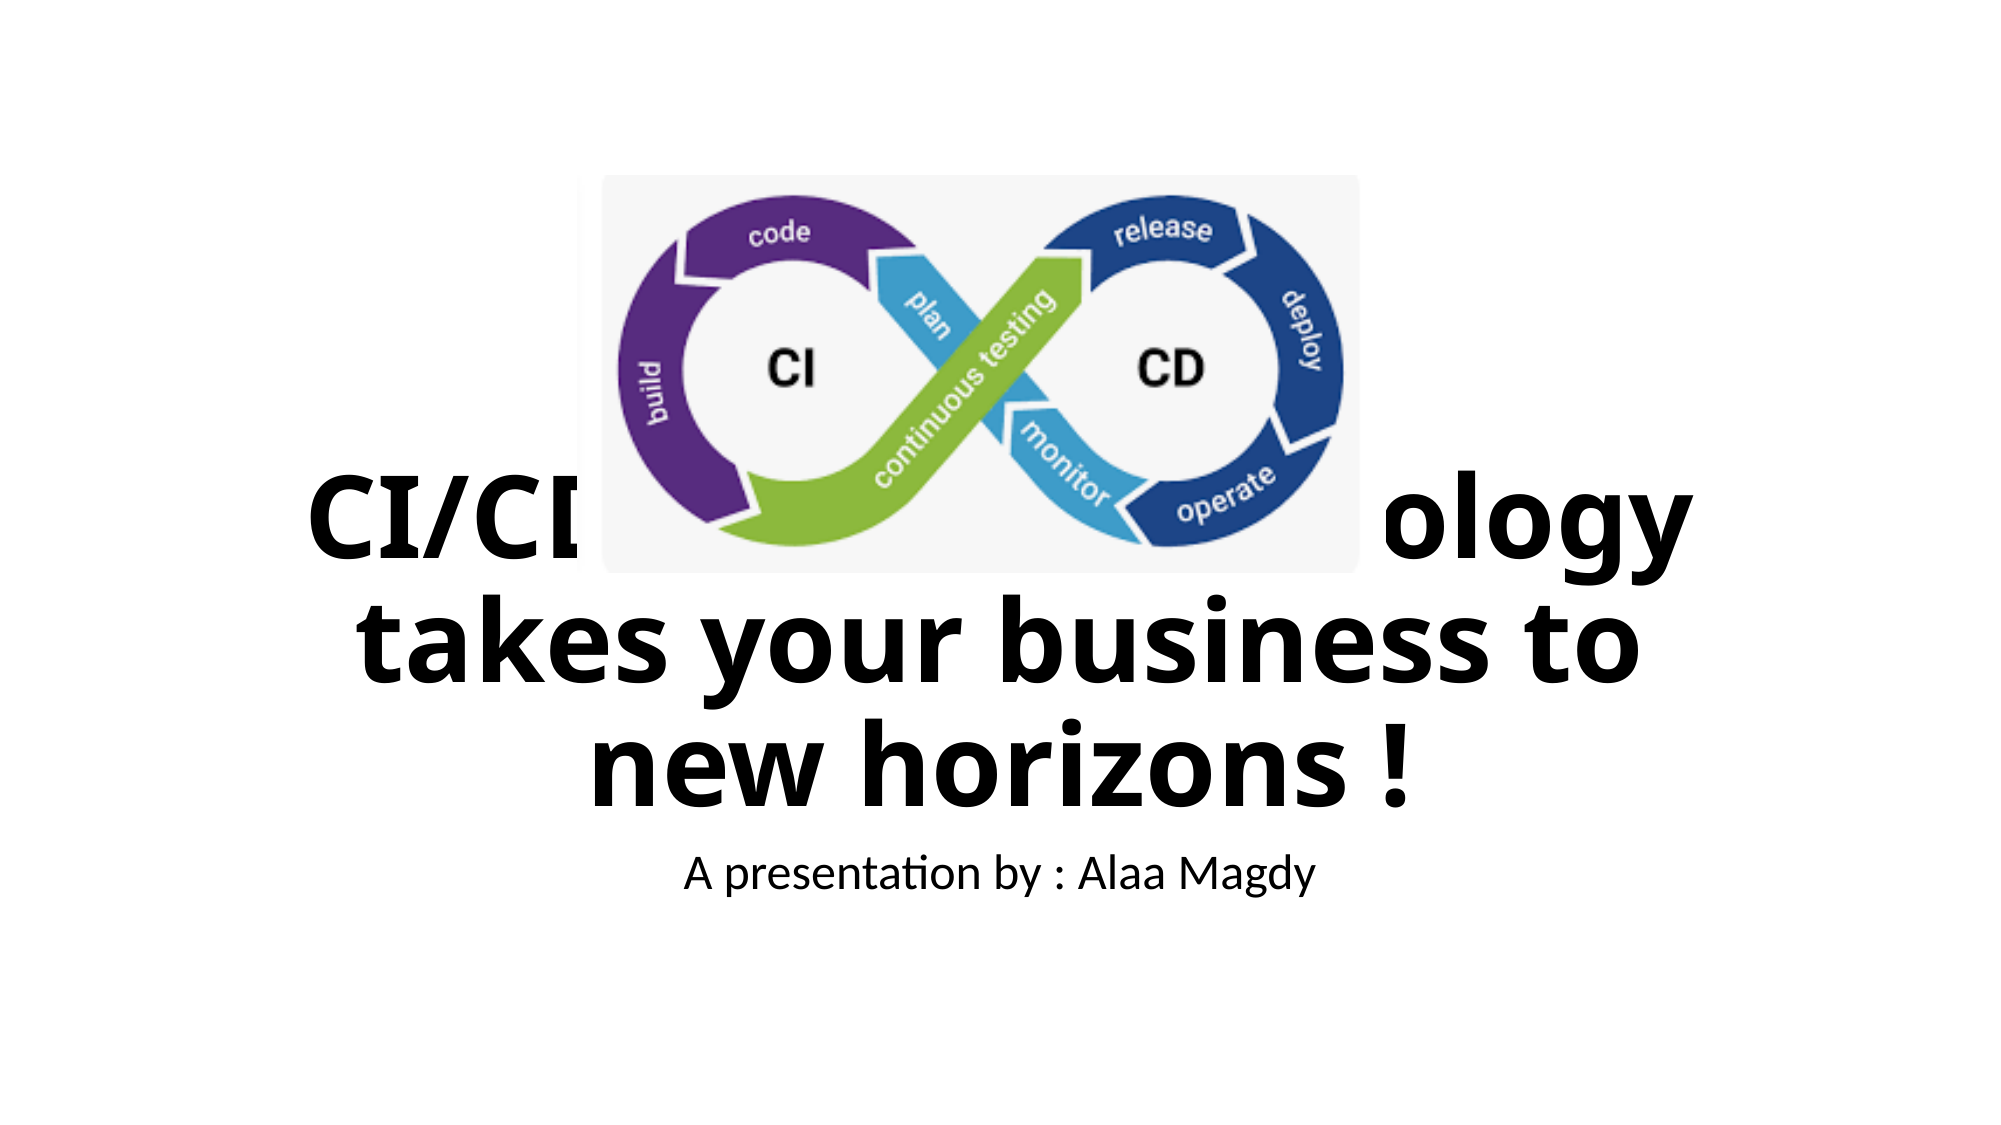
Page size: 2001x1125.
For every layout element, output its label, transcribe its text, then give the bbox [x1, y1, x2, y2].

subtitle A presentation by : Alaa Magdy [249, 838, 1750, 1111]
picture [577, 175, 1386, 573]
title CI/CD: When technology takes your business to new horizons ! [249, 447, 1750, 838]
